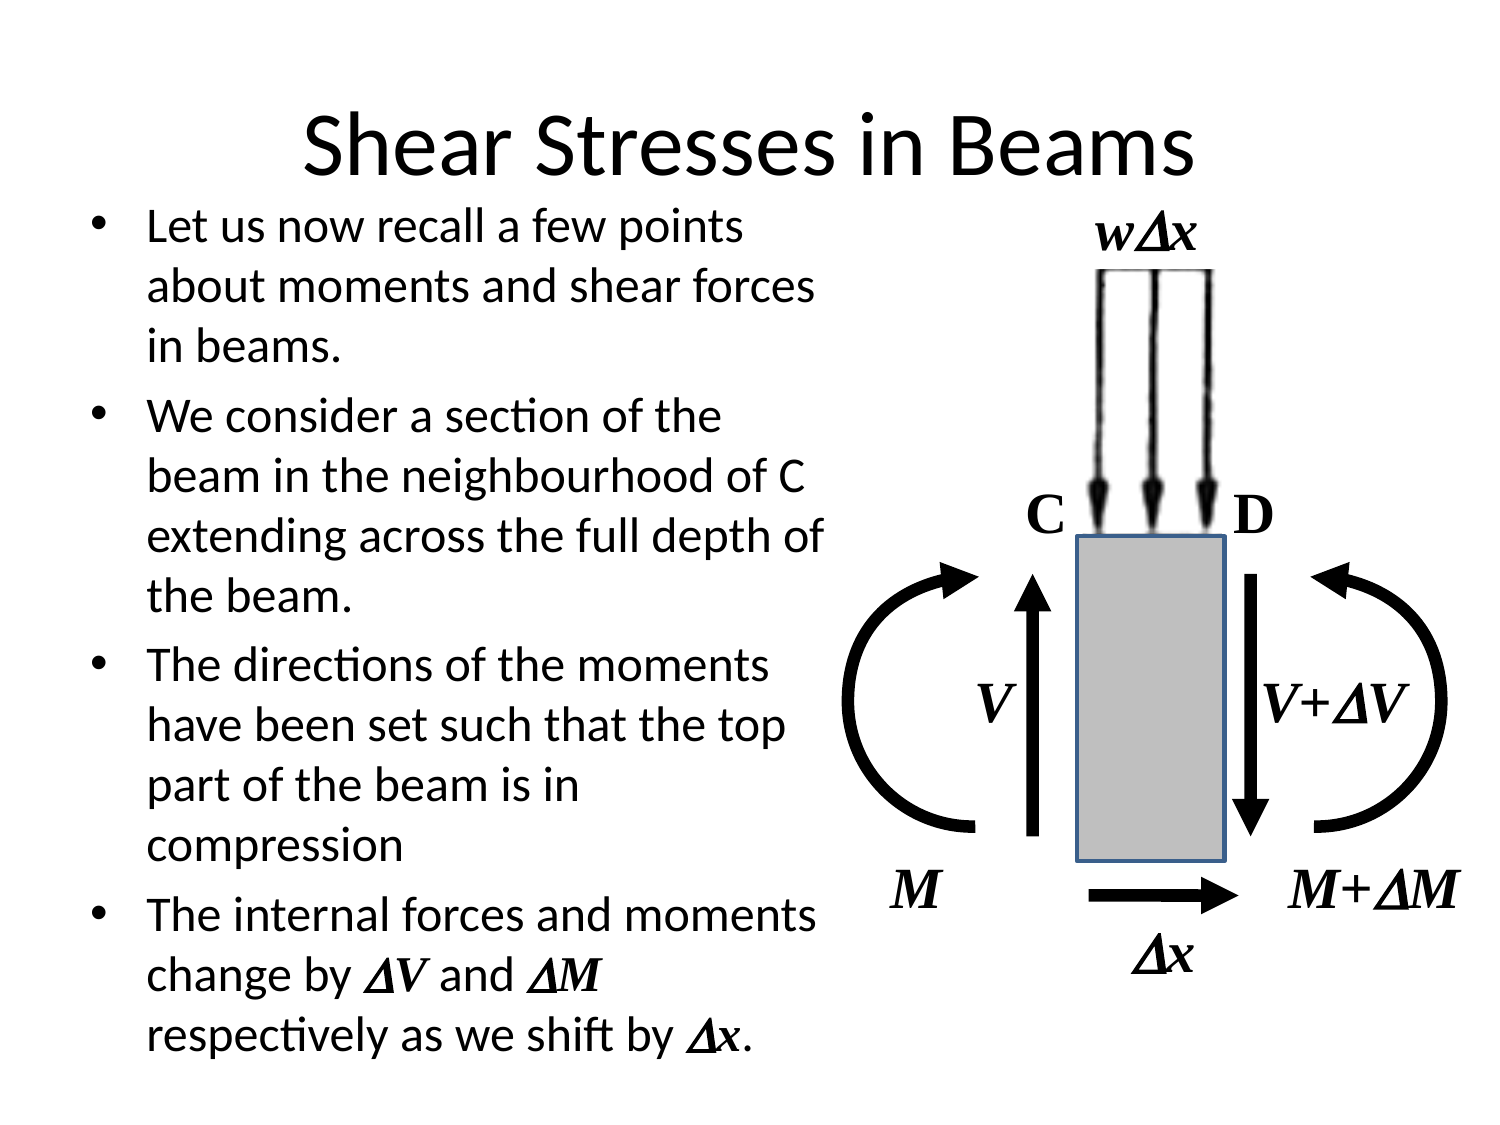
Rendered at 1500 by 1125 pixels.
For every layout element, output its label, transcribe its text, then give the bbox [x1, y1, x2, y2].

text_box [847, 184, 1483, 993]
list Let us now recall a few points about moments and shear forces in beams. We consider a section of the beam in the neighbourhood of C extending across the full depth of the beam. The directions of the moments have been set such that the top part of the beam is in compression The internal forces and moments change by DV and DM respectively as we shift by Dx. [75, 184, 848, 1083]
title Shear Stresses in Beams [75, 45, 1425, 184]
